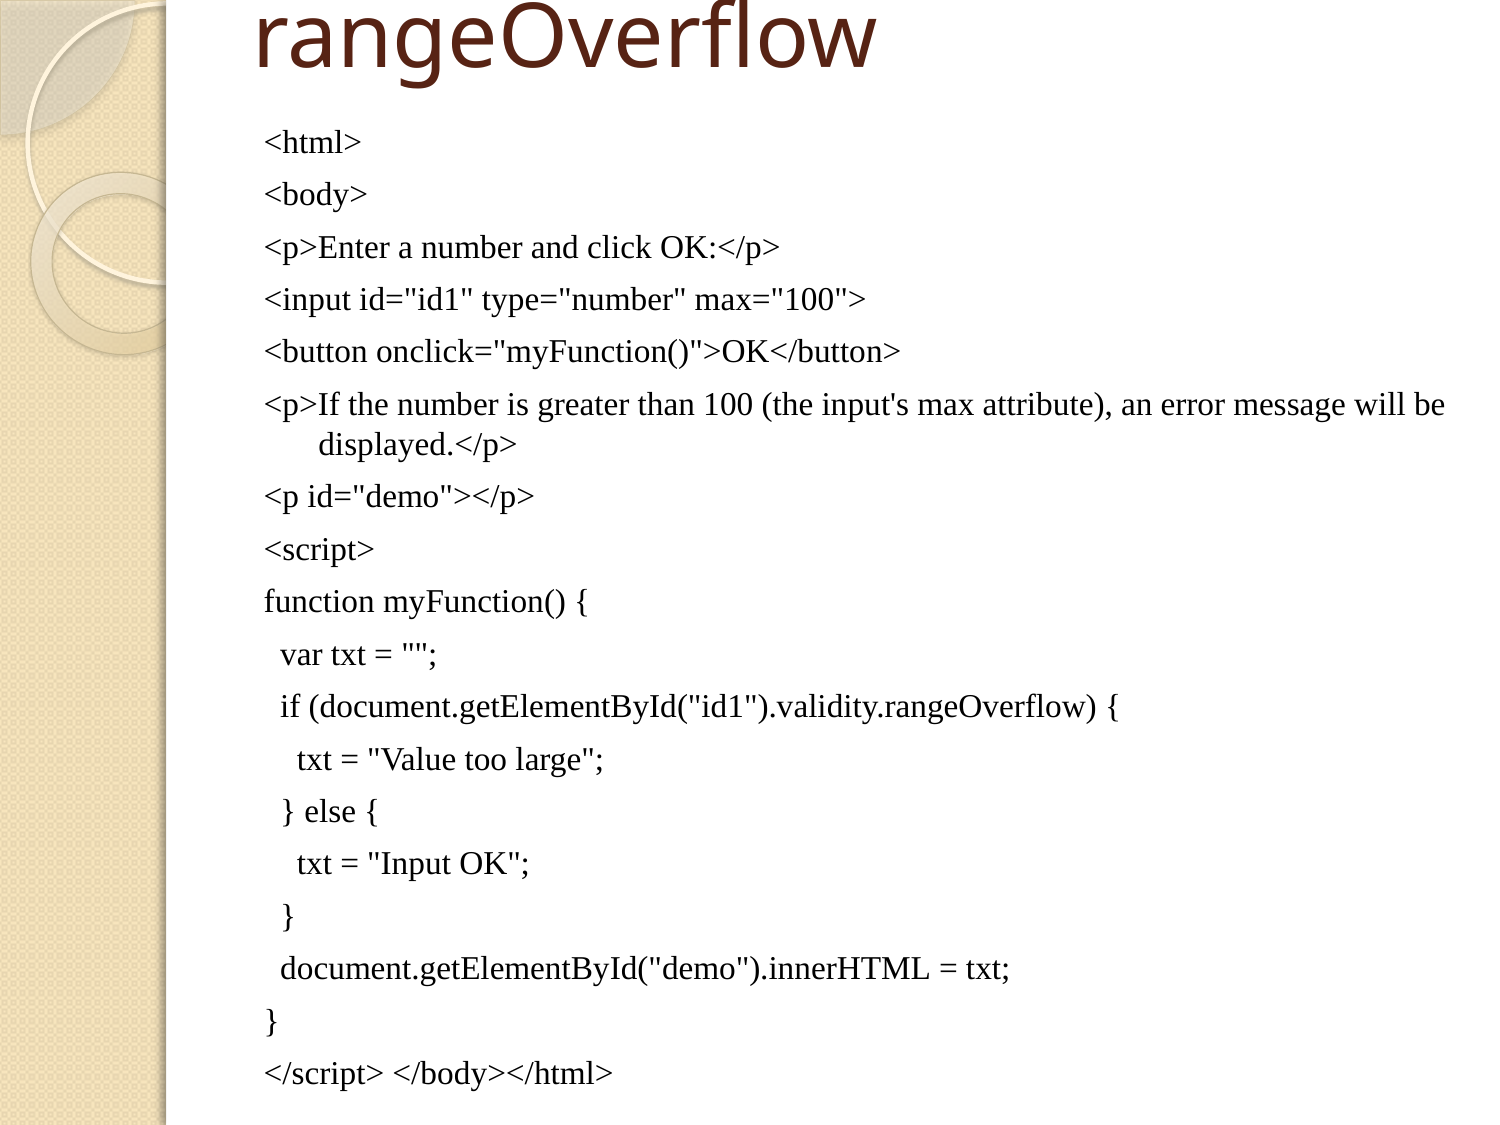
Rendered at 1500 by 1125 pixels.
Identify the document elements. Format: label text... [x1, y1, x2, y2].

title rangeOverflow [237, 0, 1468, 100]
list <html> <body> <p>Enter a number and click OK:</p> <input id="id1" type="number" max="100"> <button onclick="myFunction()">OK</button> <p>If the number is greater than 100 (the input's max attribute), an error message will be displayed.</p> <p id="demo"></p> <script> function myFunction() { var txt = ""; if (document.getElementById("id1").validity.rangeOverflow) { txt = "Value too large"; } else { txt = "Input OK"; } document.getElementById("demo").innerHTML = txt; } </script> </body></html> [235, 112, 1466, 1088]
